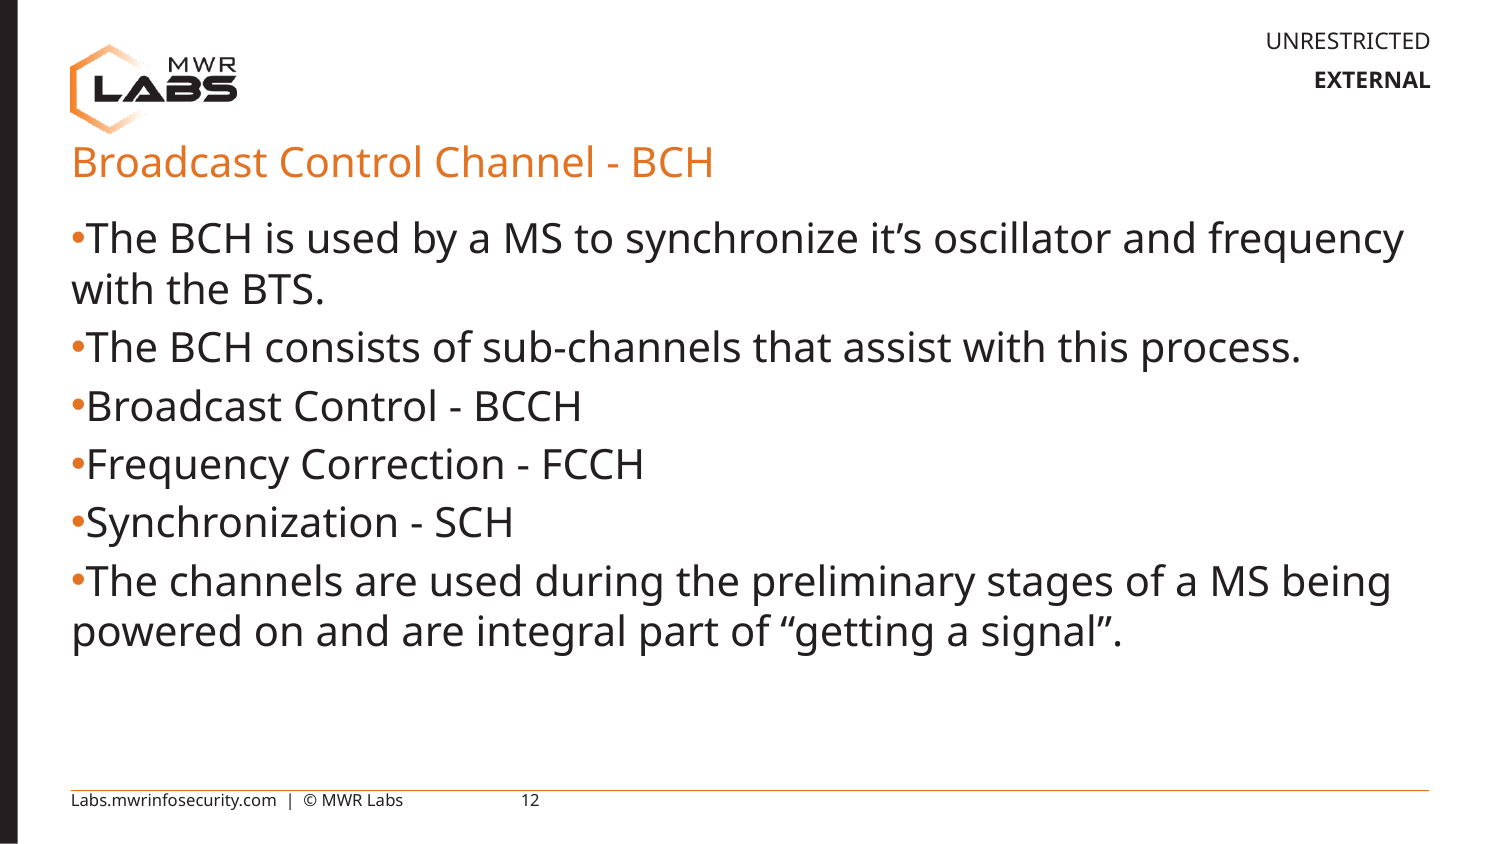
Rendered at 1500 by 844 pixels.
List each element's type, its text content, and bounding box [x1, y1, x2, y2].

title Broadcast Control Channel - BCH [56, 133, 1430, 188]
list The BCH is used by a MS to synchronize it’s oscillator and frequency with the BTS. The BCH consists of sub-channels that assist with this process. Broadcast Control - BCCH Frequency Correction - FCCH Synchronization - SCH The channels are used during the preliminary stages of a MS being powered on and are integral part of “getting a signal”. [56, 204, 1424, 772]
picture [70, 44, 237, 133]
